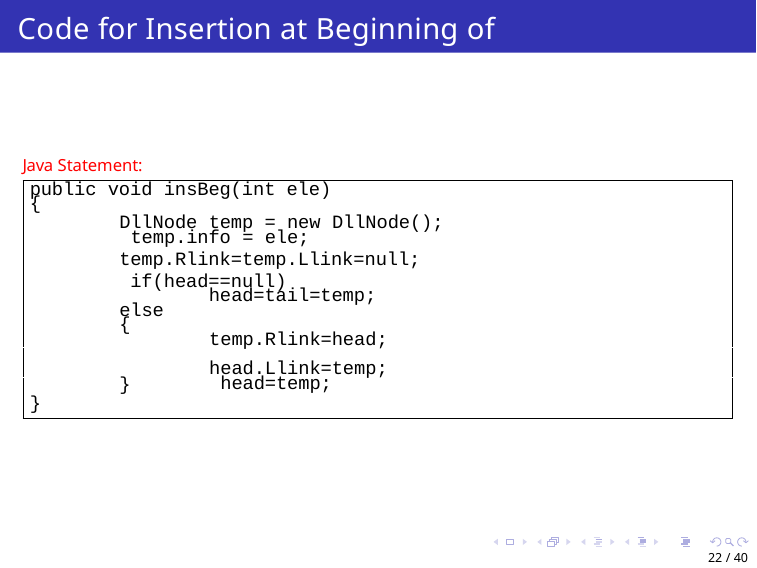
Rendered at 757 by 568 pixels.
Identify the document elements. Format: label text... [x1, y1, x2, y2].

title Code for Insertion at Beginning of DLL [15, 7, 529, 106]
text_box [22, 397, 734, 419]
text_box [21, 179, 734, 288]
text_box Java Statement: [20, 152, 144, 175]
slide_number 22 / 40 [701, 548, 752, 568]
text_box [22, 288, 734, 397]
